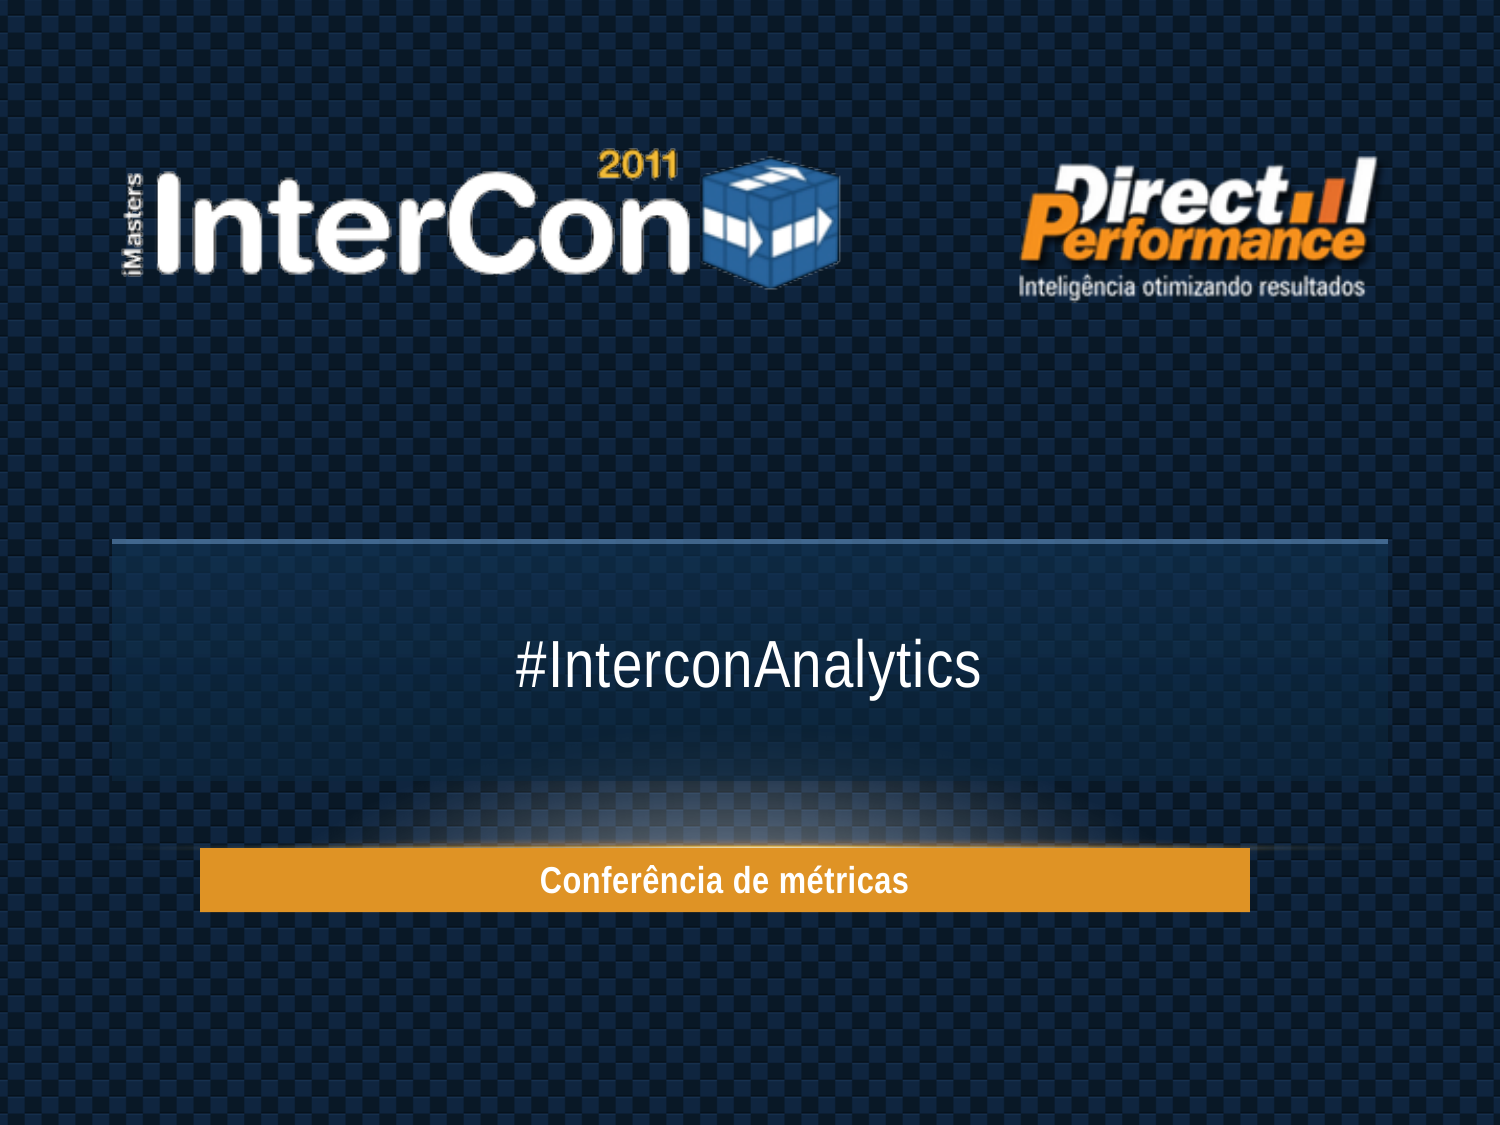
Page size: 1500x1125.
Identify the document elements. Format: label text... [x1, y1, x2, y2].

picture [0, 0, 1500, 1125]
title #InterconAnalytics [112, 539, 1388, 781]
subtitle Conferência de métricas [200, 848, 1250, 913]
